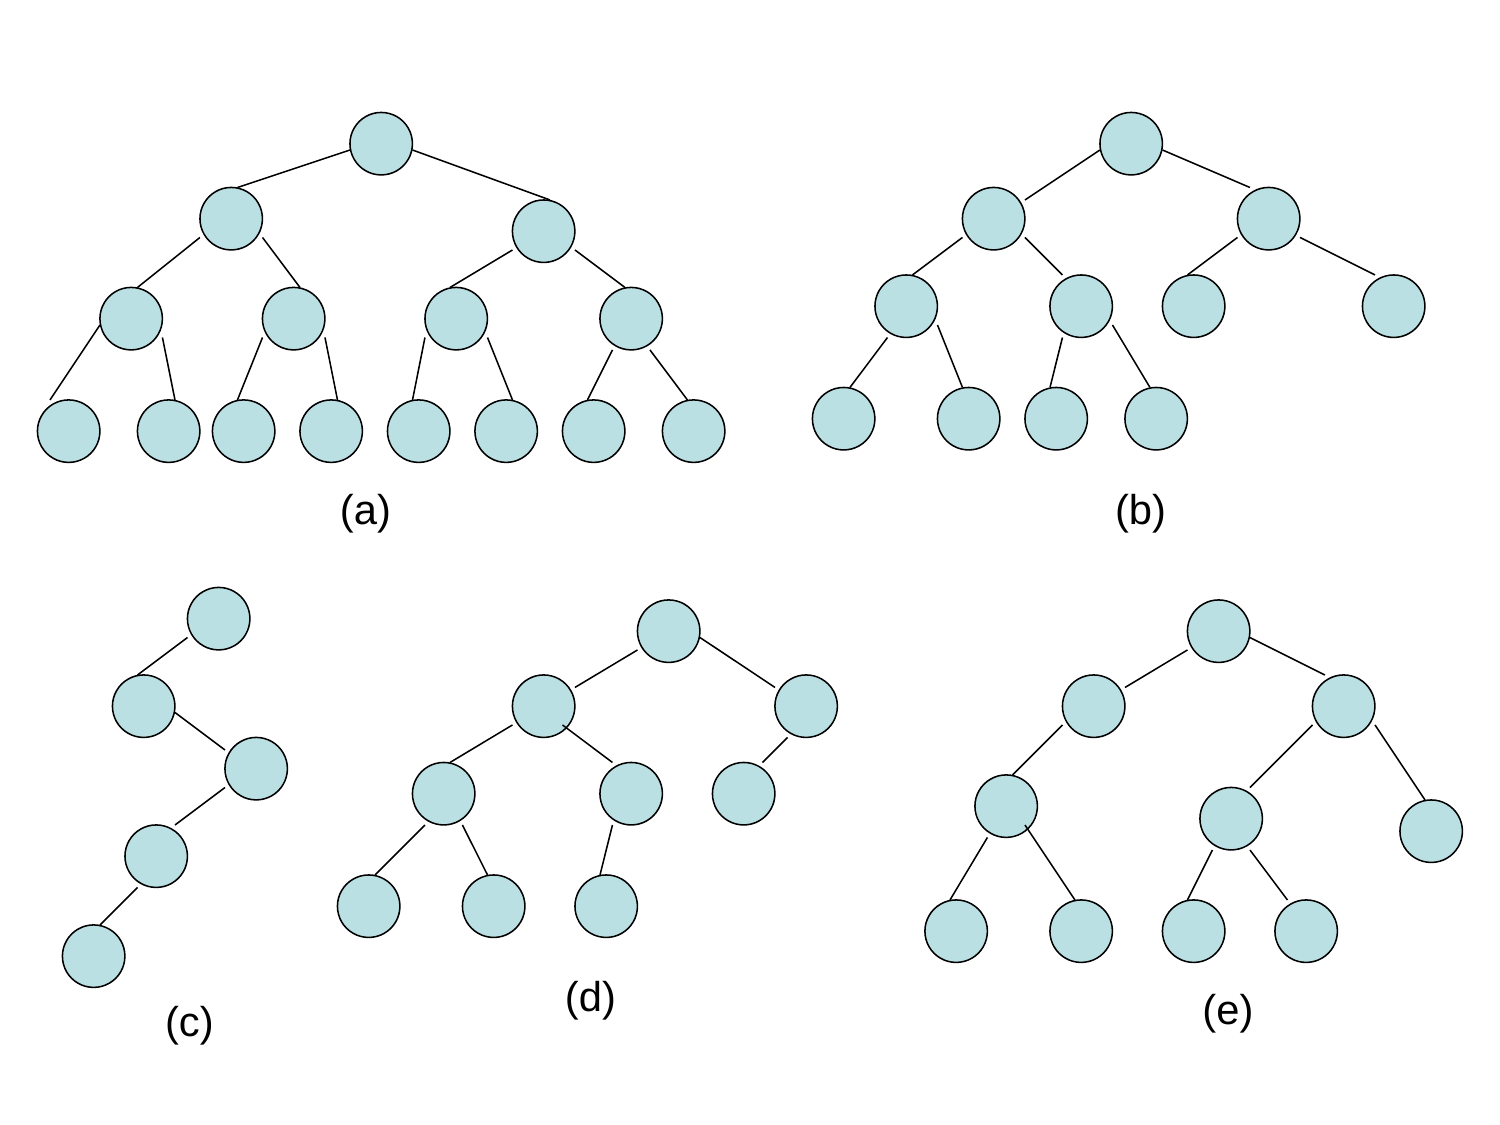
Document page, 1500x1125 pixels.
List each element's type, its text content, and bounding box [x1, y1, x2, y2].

text_box [1062, 674, 1125, 738]
text_box [662, 399, 725, 463]
text_box [562, 402, 625, 463]
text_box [99, 887, 138, 926]
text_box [137, 637, 188, 676]
text_box [512, 674, 575, 738]
text_box [224, 737, 288, 800]
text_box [574, 649, 638, 688]
text_box [99, 287, 163, 350]
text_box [262, 237, 301, 288]
text_box [1049, 899, 1113, 963]
text_box (c) [149, 987, 234, 1053]
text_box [1249, 849, 1288, 901]
text_box [387, 401, 450, 463]
text_box [1237, 187, 1300, 250]
text_box [1187, 599, 1250, 663]
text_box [174, 787, 226, 826]
text_box [1049, 274, 1113, 338]
text_box (b) [1099, 474, 1184, 540]
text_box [374, 824, 426, 876]
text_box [849, 337, 888, 388]
text_box [137, 401, 200, 463]
text_box [924, 902, 988, 963]
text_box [324, 337, 338, 401]
text_box [599, 287, 663, 350]
text_box [37, 407, 100, 463]
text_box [649, 349, 688, 401]
text_box [1312, 674, 1375, 738]
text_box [462, 824, 488, 876]
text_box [137, 237, 201, 288]
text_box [1299, 237, 1376, 276]
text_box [912, 237, 963, 276]
text_box [1274, 899, 1338, 963]
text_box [1187, 237, 1238, 276]
text_box [1099, 112, 1163, 175]
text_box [587, 349, 613, 401]
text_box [1024, 824, 1076, 901]
text_box [1024, 389, 1088, 450]
text_box [1162, 902, 1225, 963]
text_box [974, 774, 1038, 838]
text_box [574, 249, 626, 288]
text_box [962, 187, 1025, 250]
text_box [699, 637, 776, 688]
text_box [449, 724, 513, 763]
text_box [474, 401, 538, 463]
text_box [412, 149, 551, 201]
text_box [174, 712, 226, 751]
text_box [299, 401, 363, 463]
text_box [1162, 277, 1225, 338]
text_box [1374, 724, 1426, 801]
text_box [412, 337, 426, 401]
text_box [637, 599, 700, 663]
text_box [237, 337, 263, 401]
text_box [949, 837, 988, 901]
text_box [212, 402, 275, 463]
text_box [562, 724, 613, 763]
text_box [1249, 637, 1326, 676]
text_box (a) [324, 474, 409, 540]
text_box [112, 677, 175, 738]
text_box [1024, 237, 1063, 276]
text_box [162, 337, 176, 401]
text_box [1399, 799, 1463, 863]
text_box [1049, 337, 1063, 388]
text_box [487, 337, 513, 401]
text_box [599, 762, 663, 825]
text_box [1187, 849, 1213, 901]
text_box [1024, 149, 1101, 201]
text_box [774, 674, 838, 738]
text_box [937, 387, 1000, 450]
text_box [462, 874, 525, 938]
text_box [49, 324, 101, 401]
text_box [712, 762, 775, 825]
text_box [1362, 274, 1425, 338]
text_box [412, 762, 475, 825]
text_box (d) [549, 962, 634, 1028]
text_box [424, 289, 488, 350]
text_box [349, 112, 413, 175]
text_box [574, 876, 638, 938]
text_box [762, 737, 788, 763]
text_box [337, 874, 400, 938]
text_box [237, 149, 351, 188]
text_box [199, 187, 263, 250]
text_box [449, 249, 513, 288]
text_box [1012, 724, 1063, 776]
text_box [937, 324, 963, 388]
text_box [187, 587, 250, 650]
text_box [874, 274, 938, 338]
text_box [124, 824, 188, 888]
text_box [1124, 387, 1188, 450]
text_box [262, 289, 325, 350]
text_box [1162, 149, 1251, 188]
text_box [512, 201, 575, 263]
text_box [599, 824, 613, 876]
text_box [1199, 787, 1263, 850]
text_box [1249, 724, 1313, 788]
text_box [1112, 324, 1151, 388]
text_box [812, 387, 875, 450]
text_box [62, 924, 125, 988]
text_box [1124, 649, 1188, 688]
text_box (e) [1187, 975, 1272, 1040]
